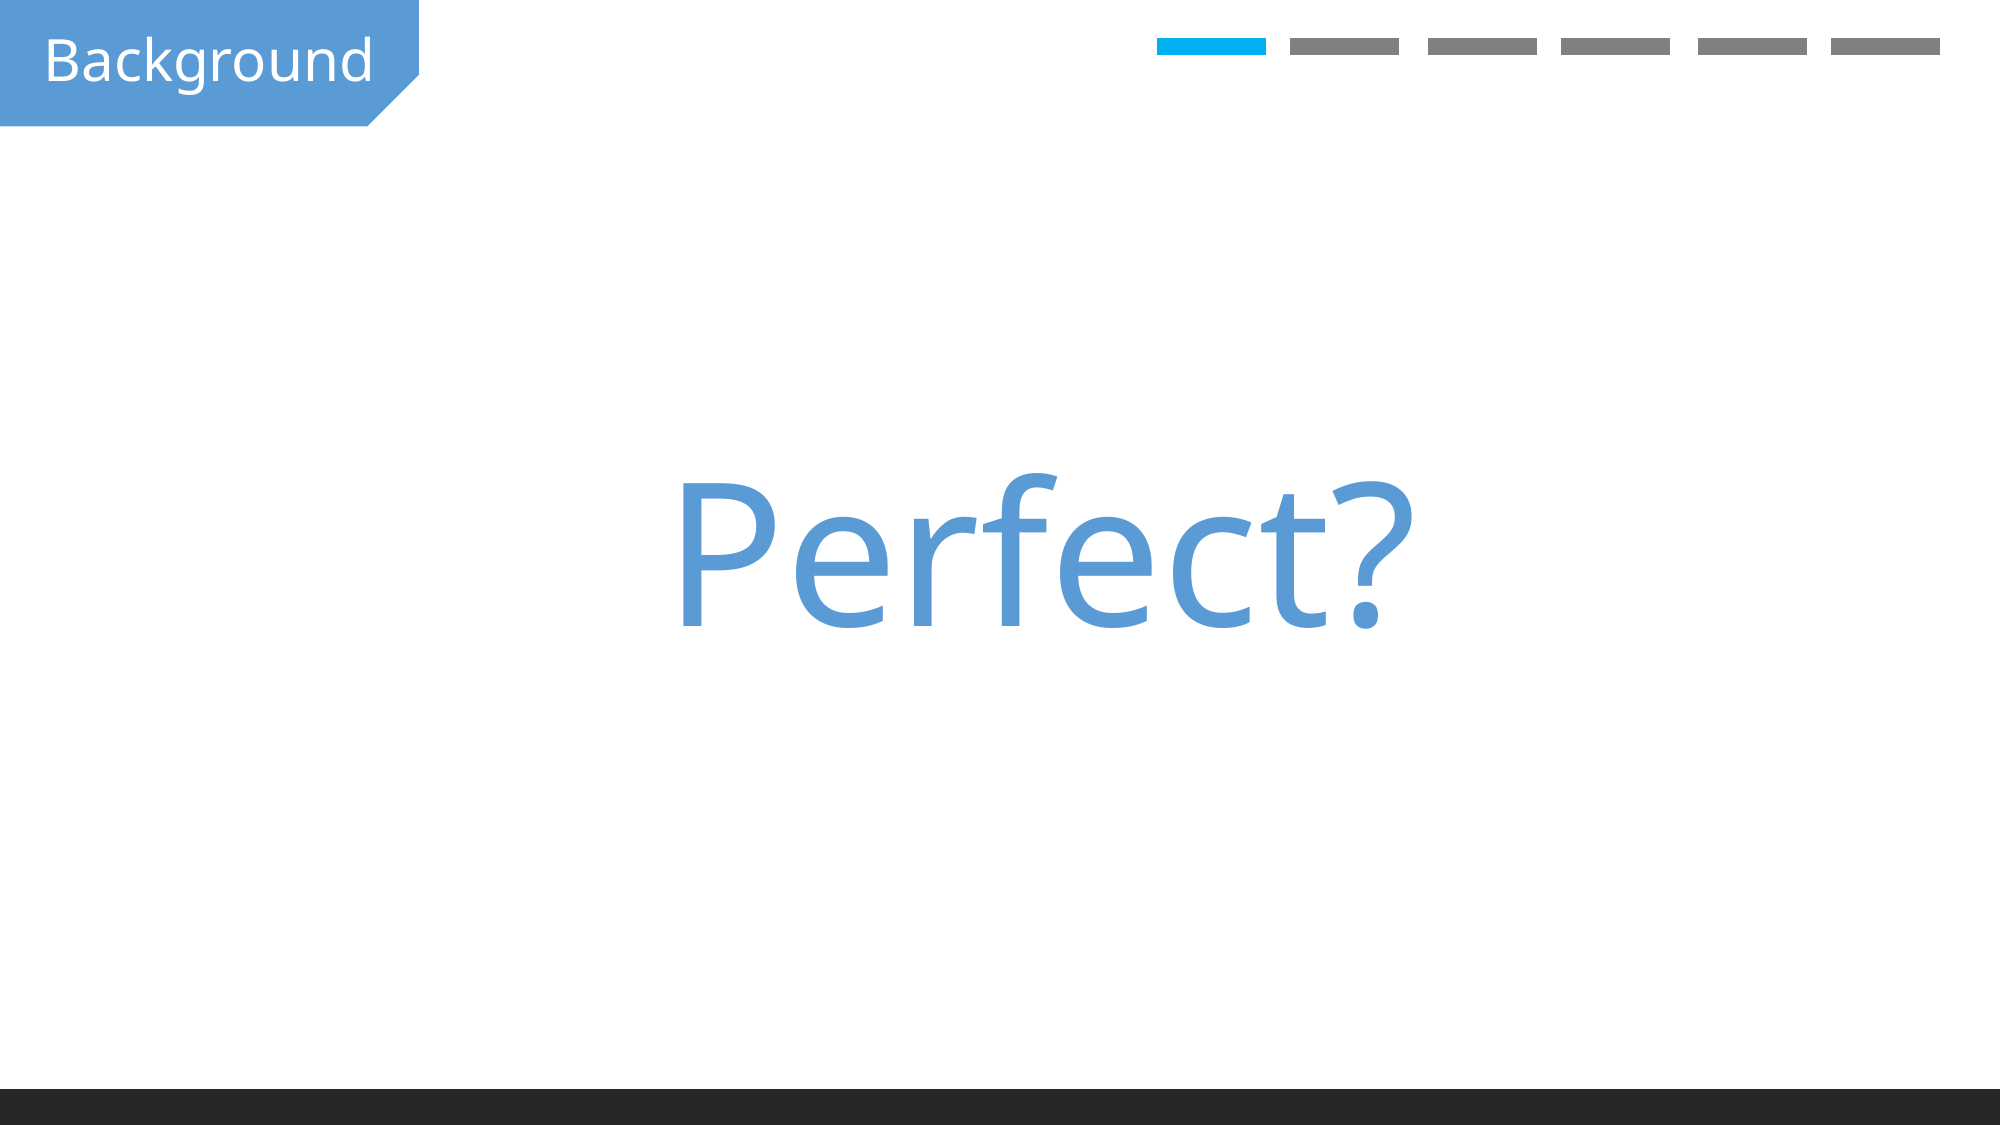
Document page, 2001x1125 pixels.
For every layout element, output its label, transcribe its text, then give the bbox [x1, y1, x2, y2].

text_box Perfect? [427, 446, 1655, 732]
text_box [0, 0, 420, 128]
text_box [0, 1088, 2000, 1125]
text_box Background [23, 15, 396, 100]
